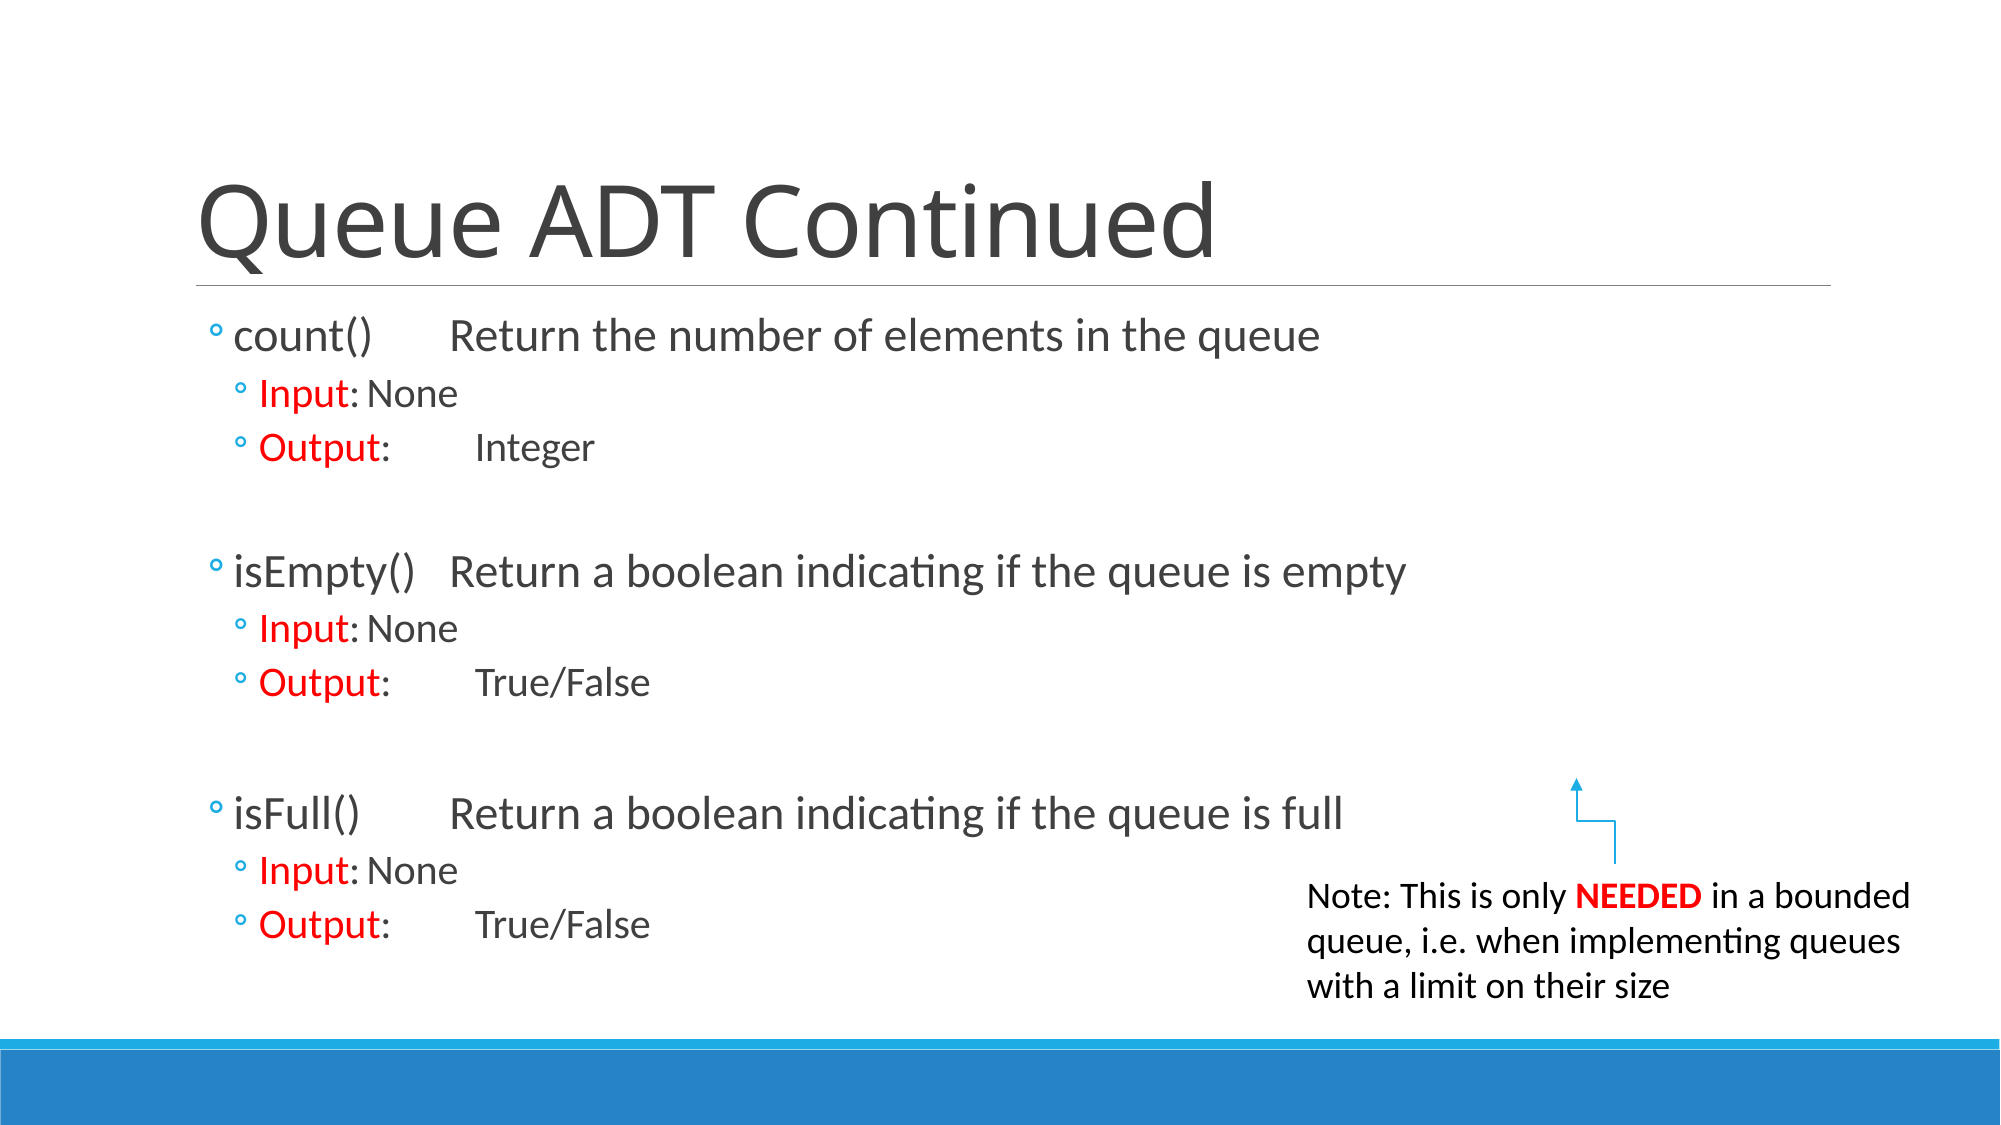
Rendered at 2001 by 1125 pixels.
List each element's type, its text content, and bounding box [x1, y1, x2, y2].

title Queue ADT Continued [180, 47, 1830, 285]
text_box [1291, 777, 1938, 1016]
list count() Return the number of elements in the queue Input: None Output: Integer isEmpty() Return a boolean indicating if the queue is empty Input: None Output: True/False isFull() Return a boolean indicating if the queue is full Input: None Output: True/False [180, 302, 1854, 963]
